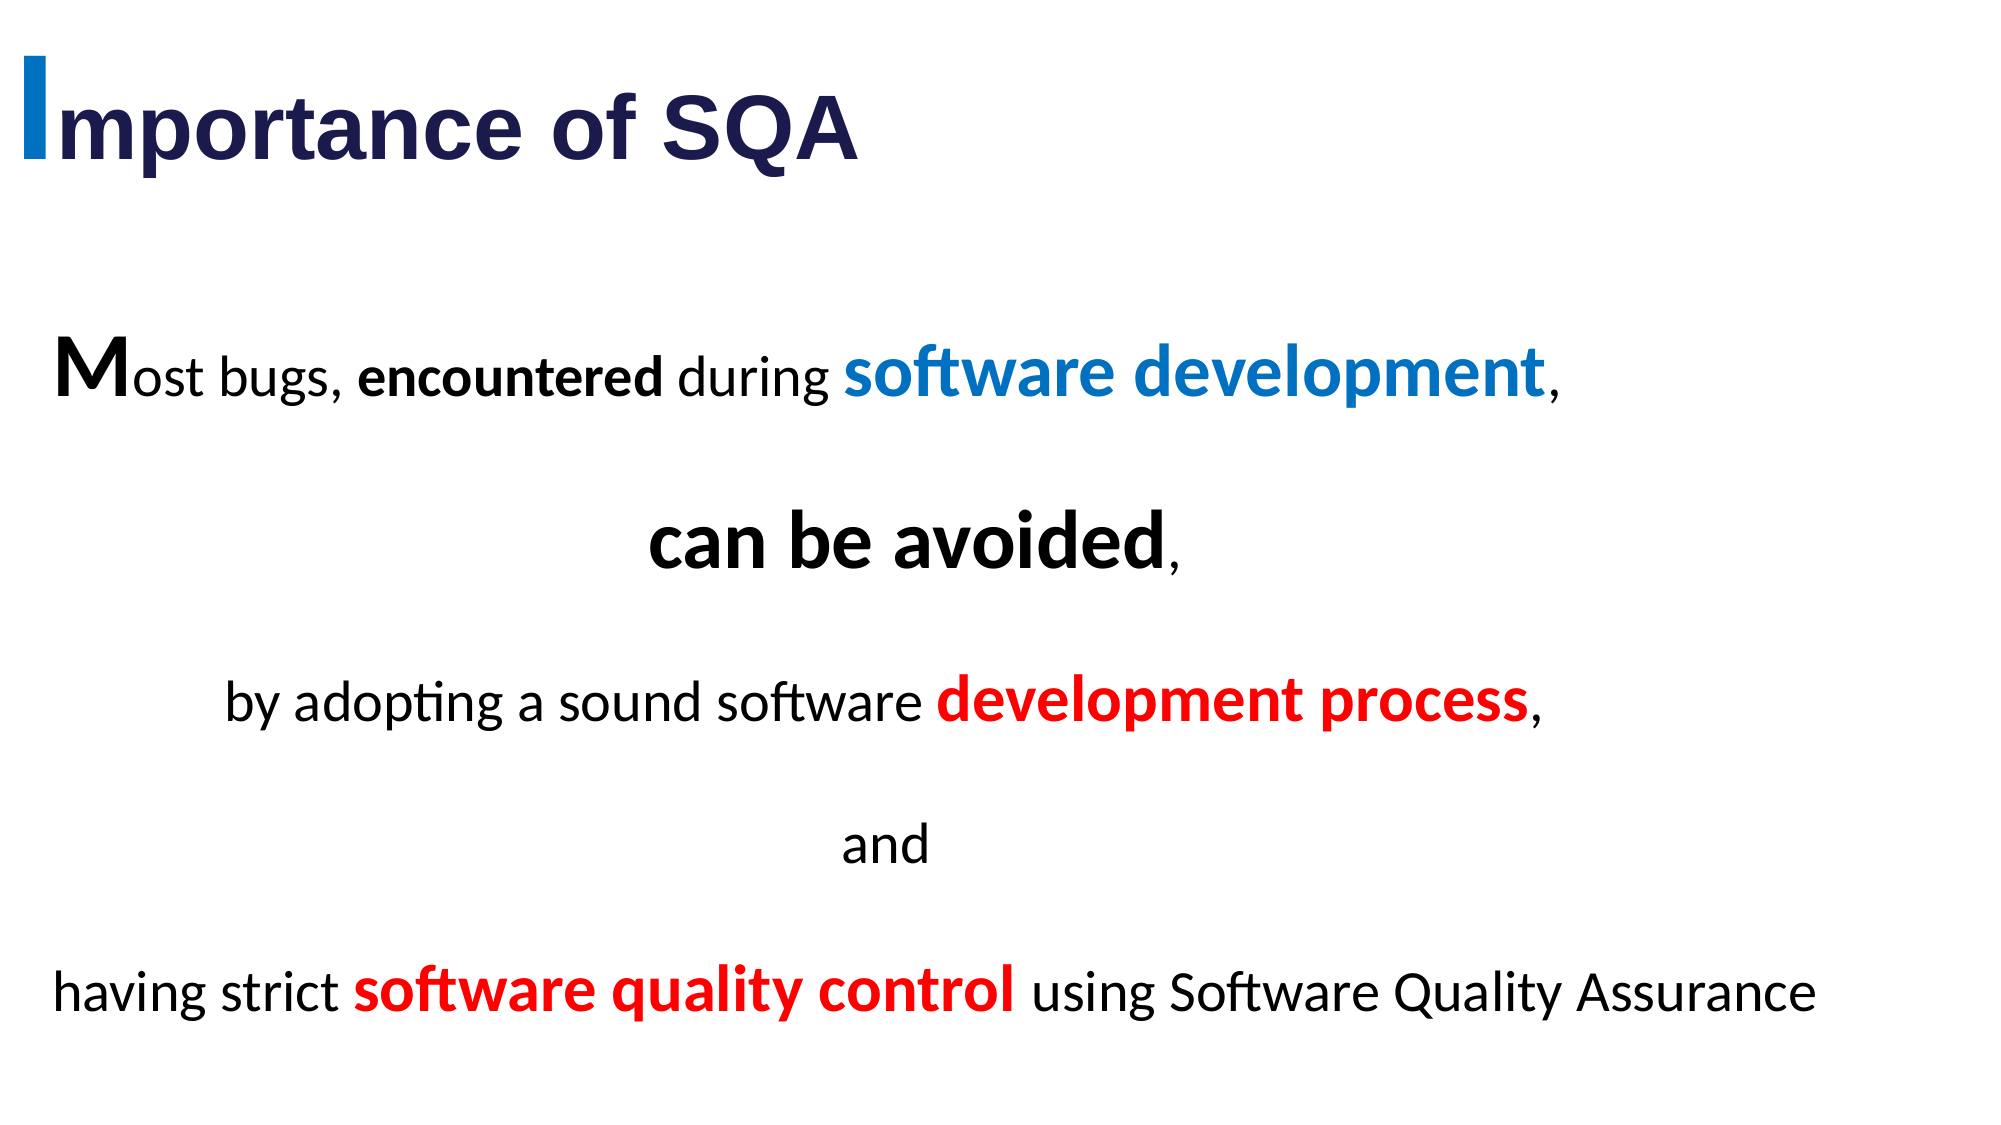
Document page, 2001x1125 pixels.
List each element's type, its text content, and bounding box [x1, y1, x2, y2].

text_box Importance of SQA [0, 1, 1313, 197]
text_box Most bugs, encountered during software development, can be avoided, by adopting a sound software development process, and having strict software quality control using Software Quality Assurance [37, 275, 1975, 1032]
